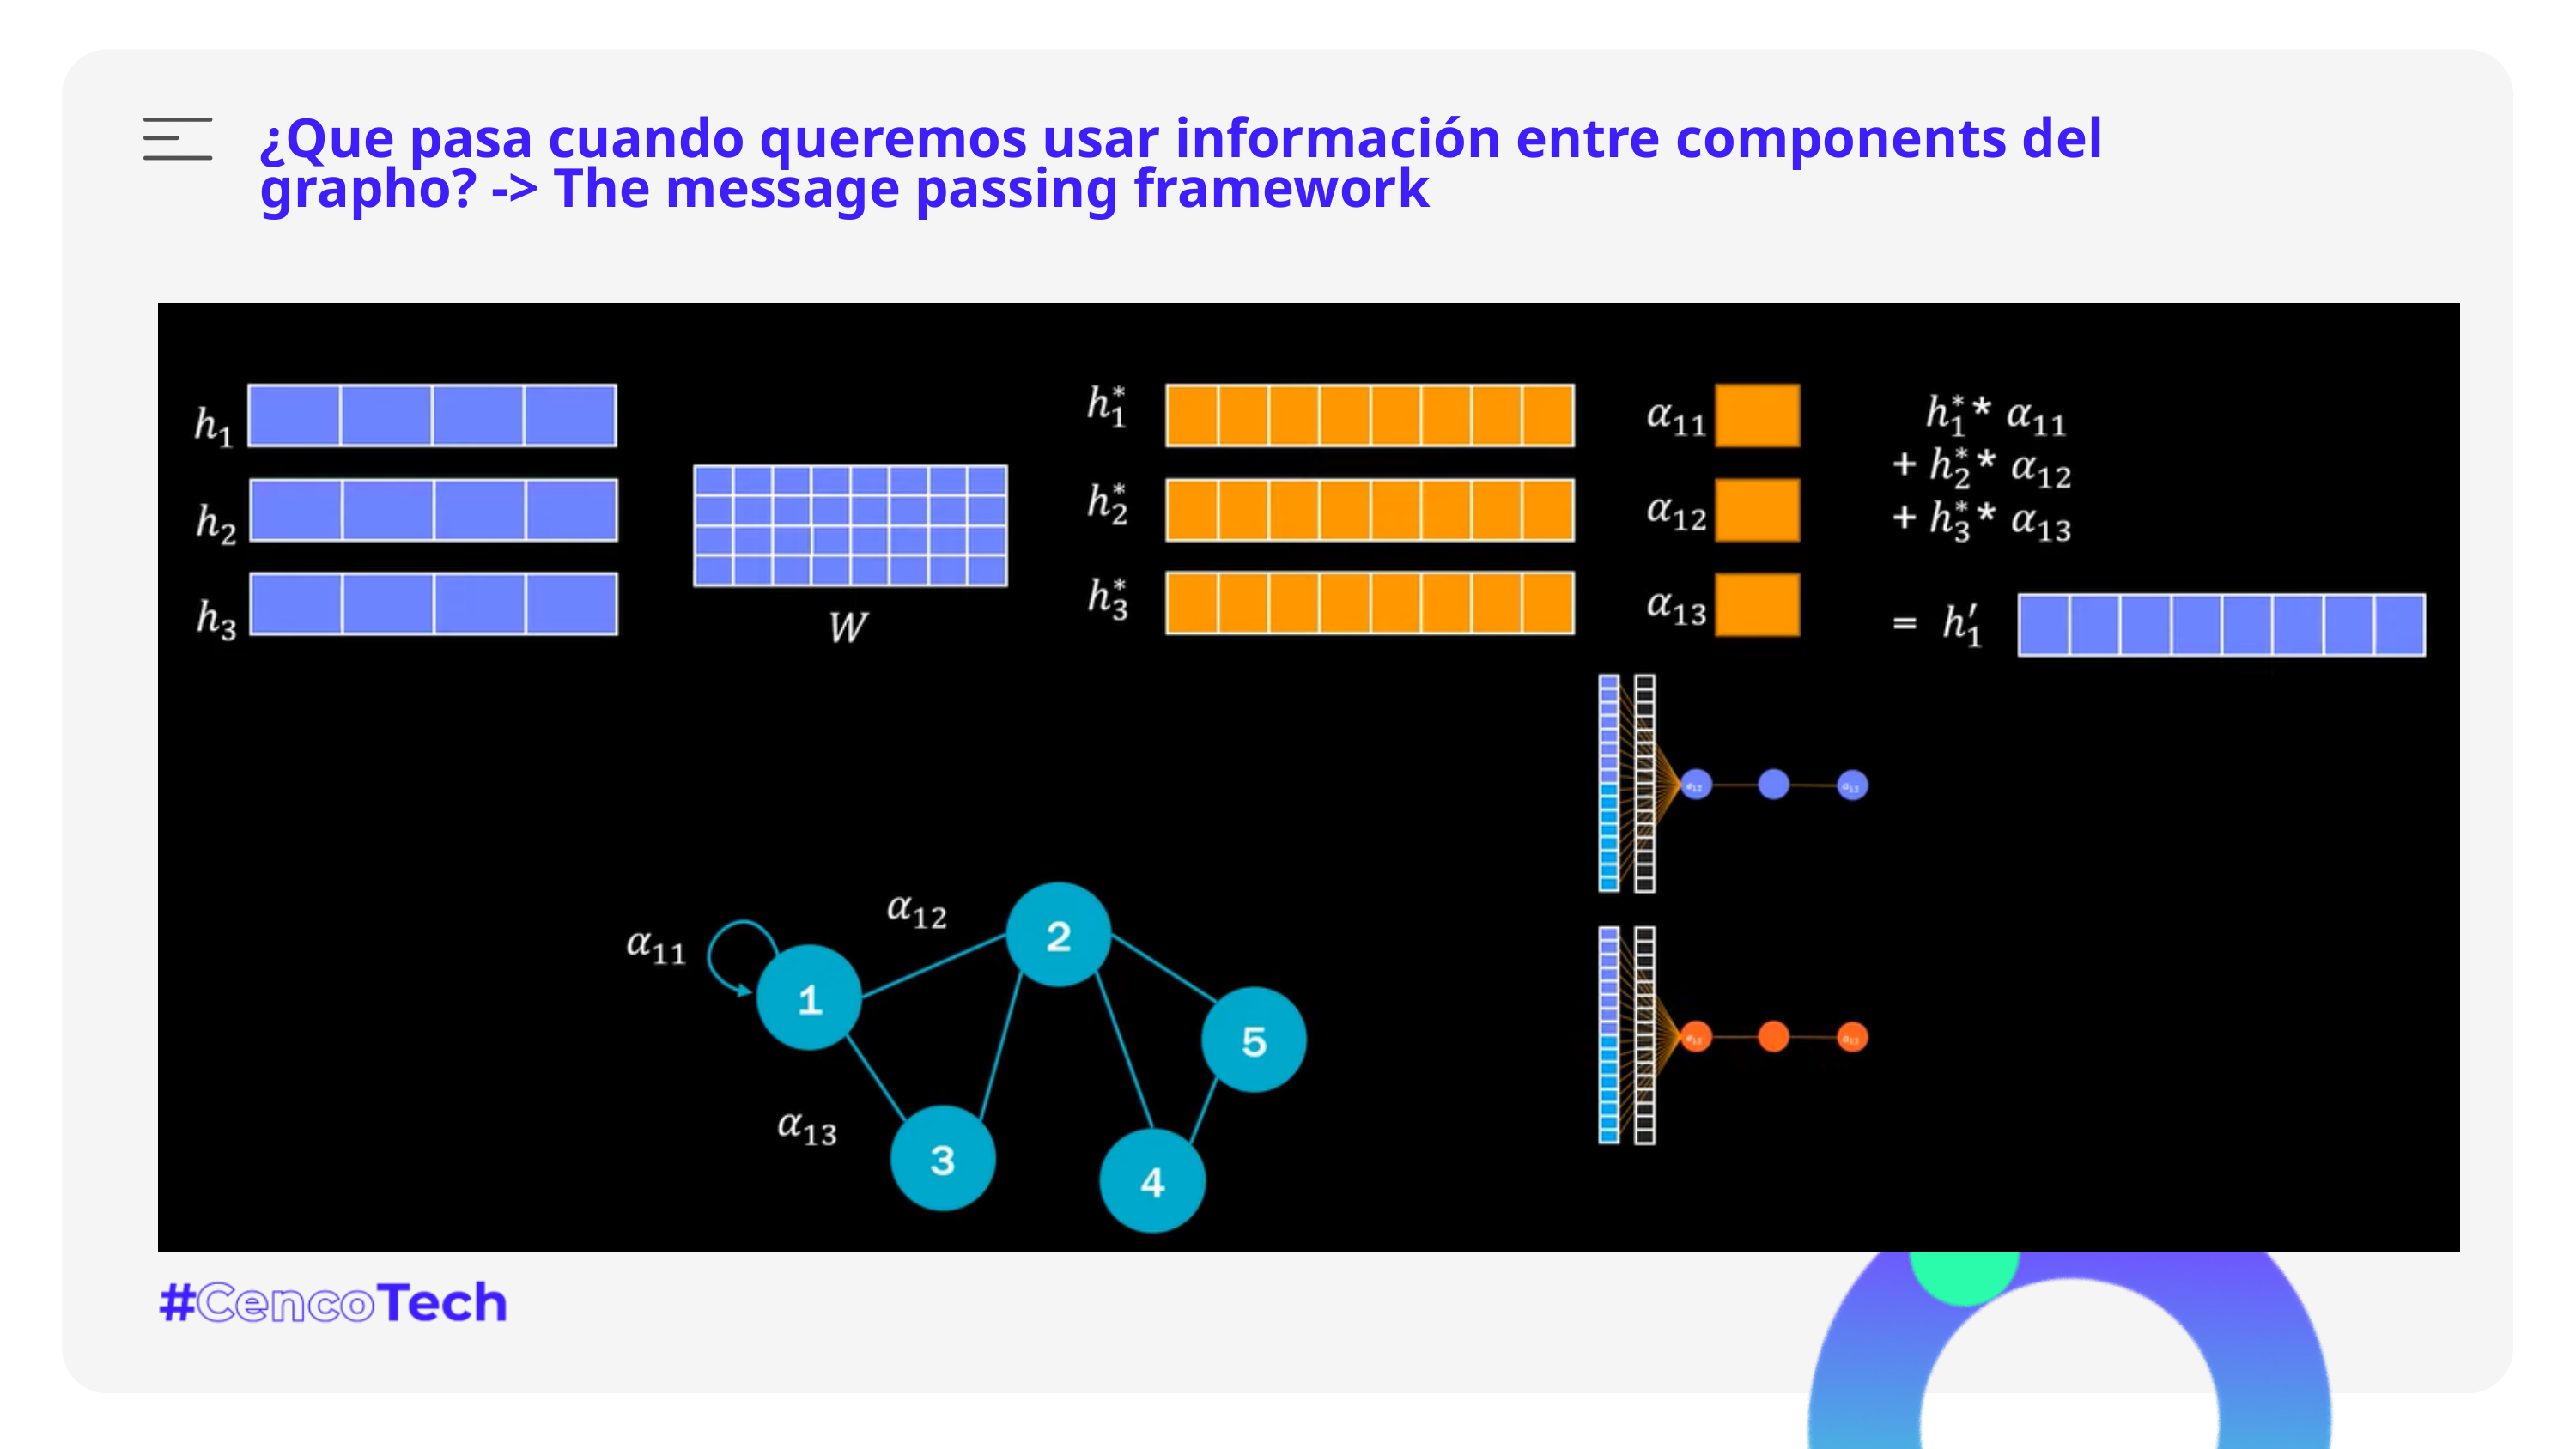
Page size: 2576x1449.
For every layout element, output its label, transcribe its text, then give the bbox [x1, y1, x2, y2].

picture [158, 303, 2523, 1449]
text_box [61, 48, 2514, 1395]
text_box ¿Que pasa cuando queremos usar información entre components del grapho? -> The message passing framework [259, 118, 2119, 209]
picture [143, 117, 213, 161]
picture [158, 1276, 545, 1332]
